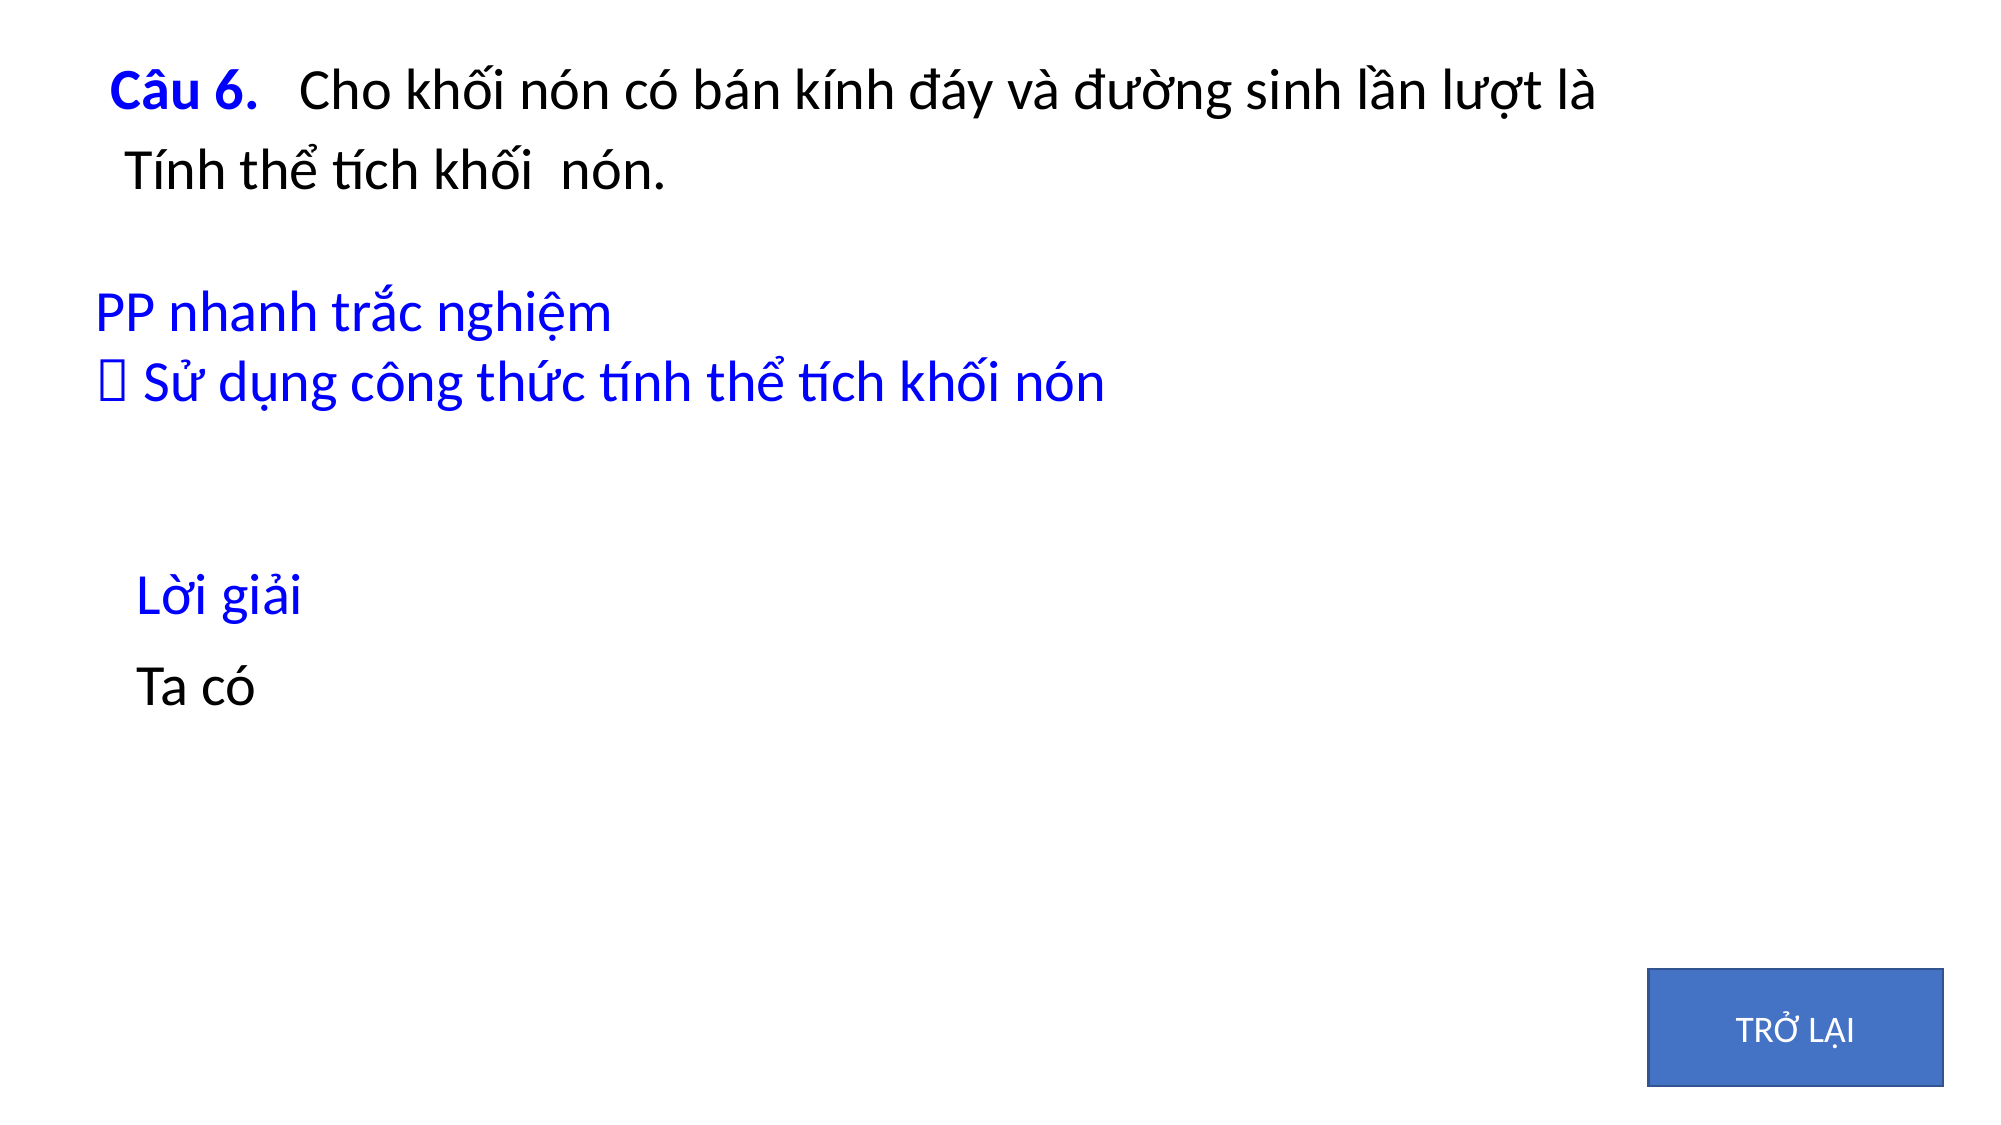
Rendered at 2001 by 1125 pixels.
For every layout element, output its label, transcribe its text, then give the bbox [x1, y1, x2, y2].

text_box TRỞ LẠI [1647, 968, 1944, 1087]
